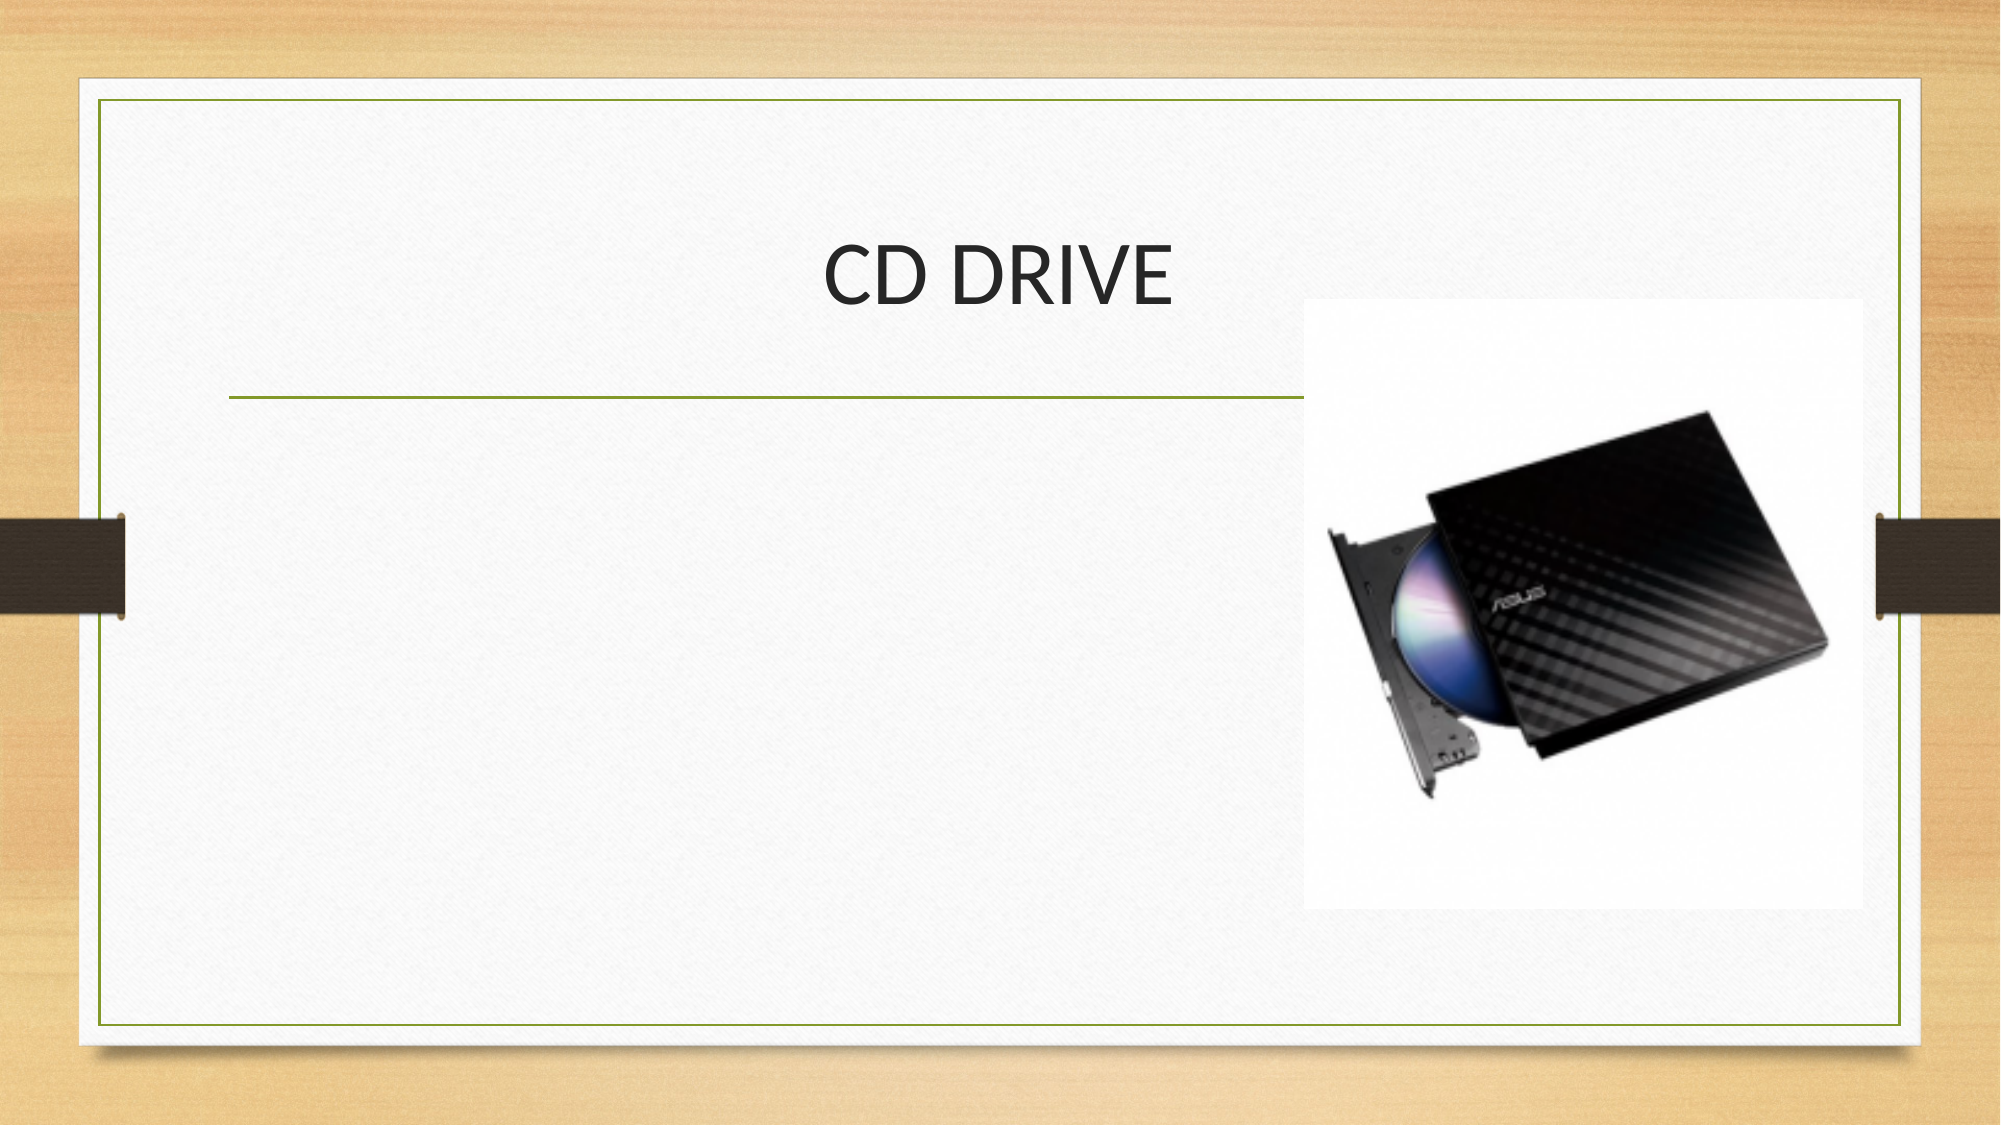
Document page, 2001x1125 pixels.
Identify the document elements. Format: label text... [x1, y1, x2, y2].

picture [0, 0, 2001, 1125]
title CD DRIVE [212, 161, 1788, 375]
